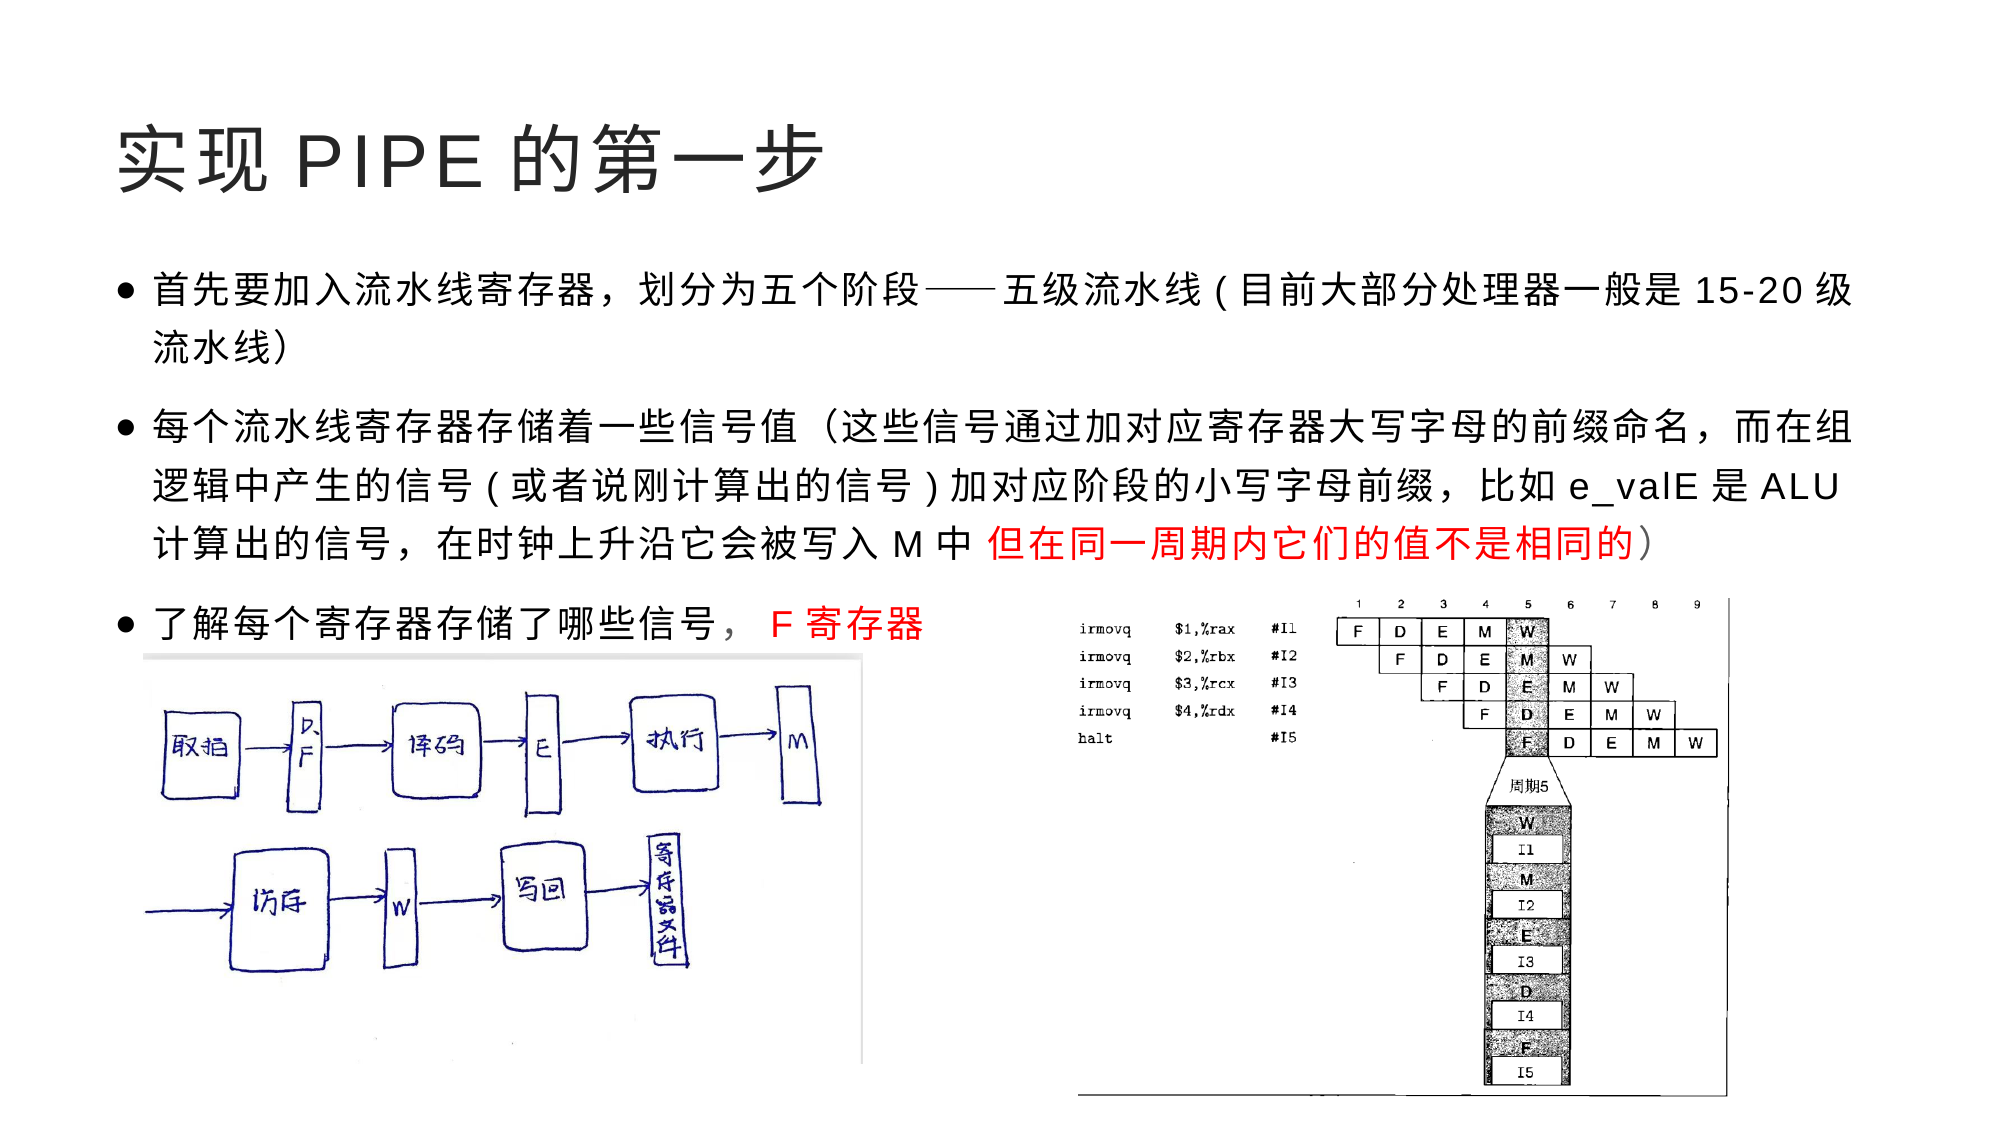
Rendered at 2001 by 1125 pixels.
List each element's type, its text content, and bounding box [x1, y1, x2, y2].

title 实现PIPE的第一步 [99, 99, 1900, 216]
list 首先要加入流水线寄存器，划分为五个阶段——五级流水线(目前大部分处理器一般是15-20级流水线） 每个流水线寄存器存储着一些信号值（这些信号通过加对应寄存器大写字母的前缀命名，而在组逻辑中产生的信号(或者说刚计算出的信号)加对应阶段的小写字母前缀，比如e_valE是ALU计算出的信号，在时钟上升沿它会被写入M中 但在同一周期内它们的值不是相同的） 了解每个寄存器存储了哪些信号，F寄存器 [99, 244, 1900, 1026]
picture [1077, 598, 1734, 1100]
picture [142, 653, 864, 1065]
